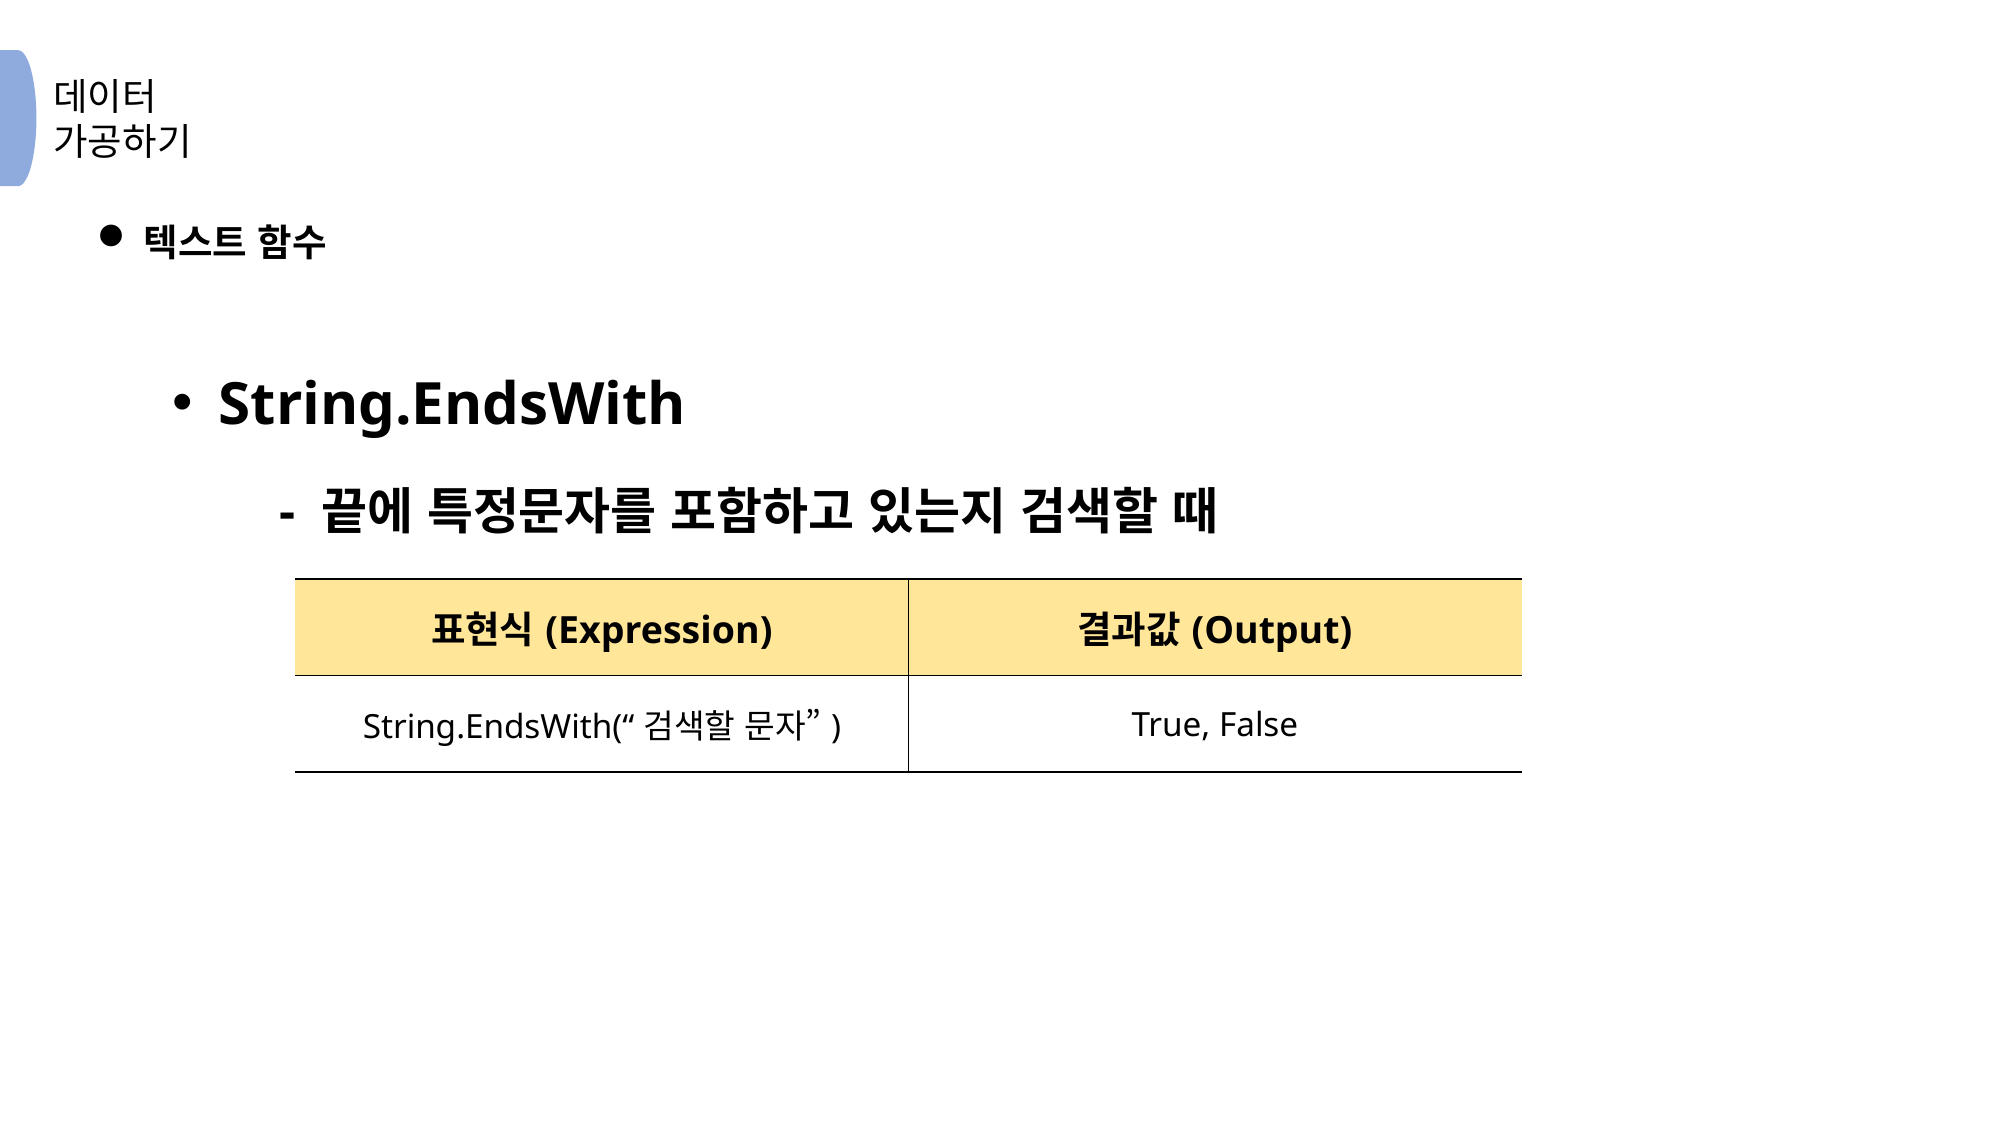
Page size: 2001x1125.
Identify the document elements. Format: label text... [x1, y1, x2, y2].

table_cell True, False [909, 676, 1522, 771]
table_header 결과값(Output) [909, 580, 1522, 675]
table_header 표현식(Expression) [295, 580, 908, 675]
text_box 텍스트 함수 String.EndsWith - 끝에 특정문자를 포함하고 있는지 검색할 때 [82, 188, 1234, 549]
table_cell String.EndsWith(“검색할 문자”) [295, 676, 908, 771]
